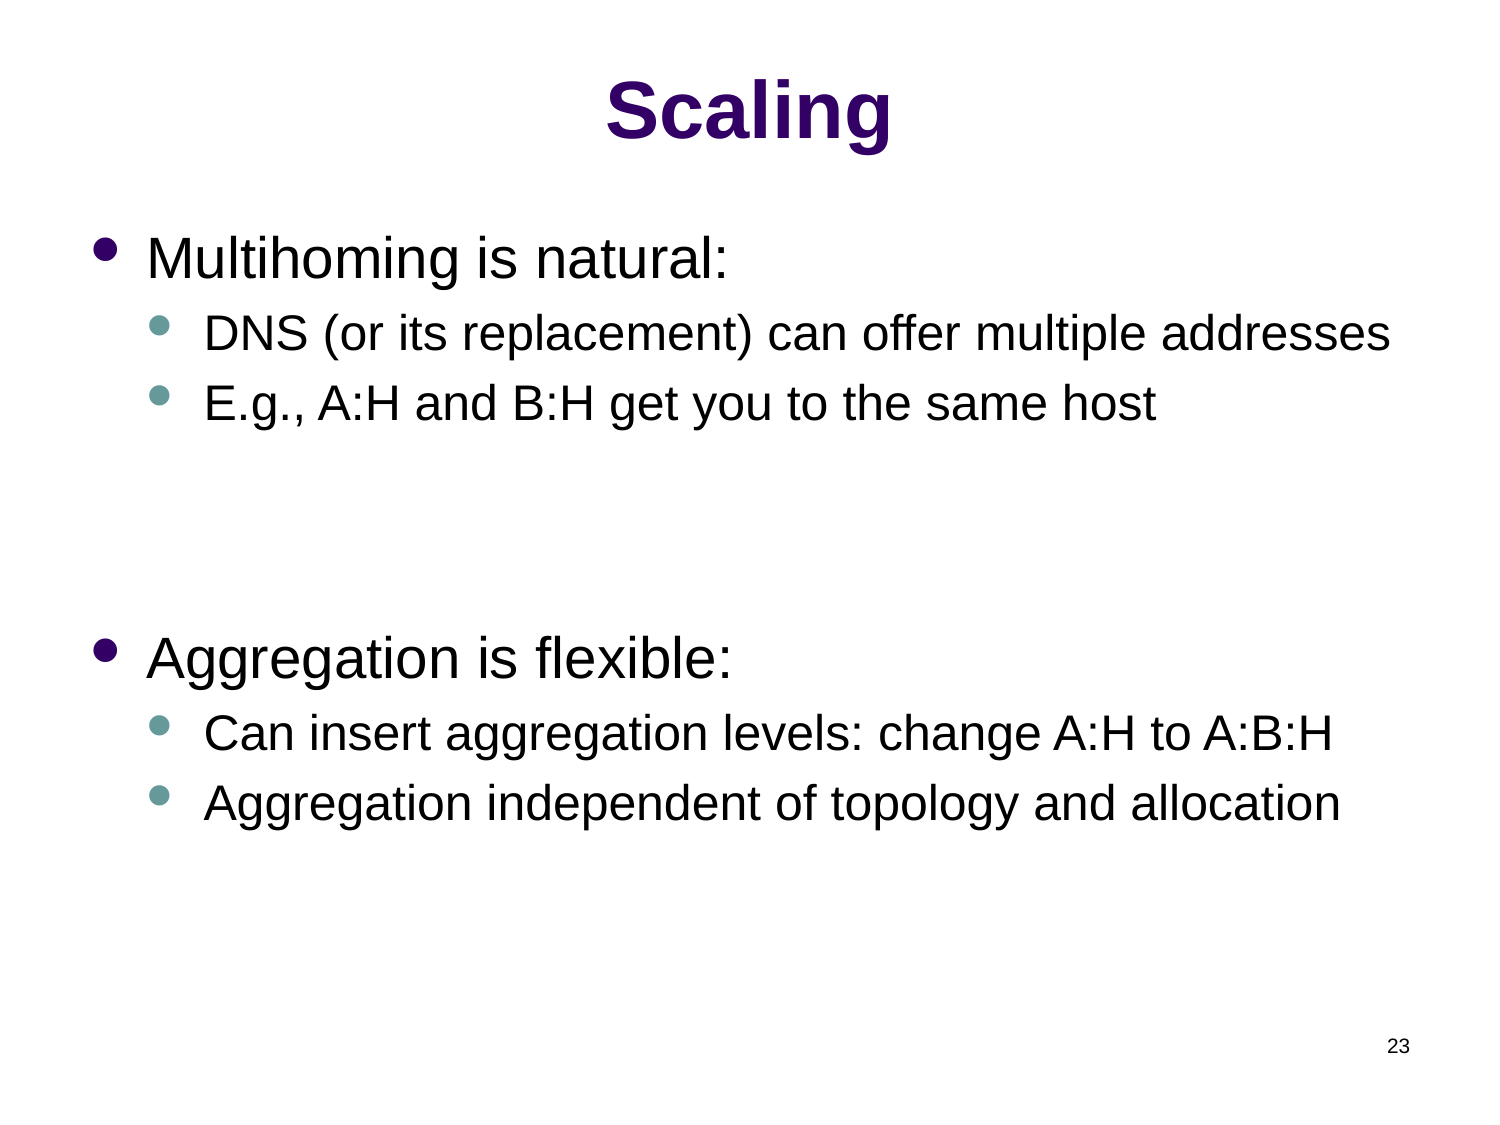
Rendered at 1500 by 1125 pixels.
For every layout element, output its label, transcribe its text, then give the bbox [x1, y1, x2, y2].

slide_number 23 [1074, 1024, 1426, 1101]
list Multihoming is natural: DNS (or its replacement) can offer multiple addresses E.g., A:H and B:H get you to the same host Aggregation is flexible: Can insert aggregation levels: change A:H to A:B:H Aggregation independent of topology and allocation [75, 212, 1475, 1006]
title Scaling [0, 20, 1500, 163]
